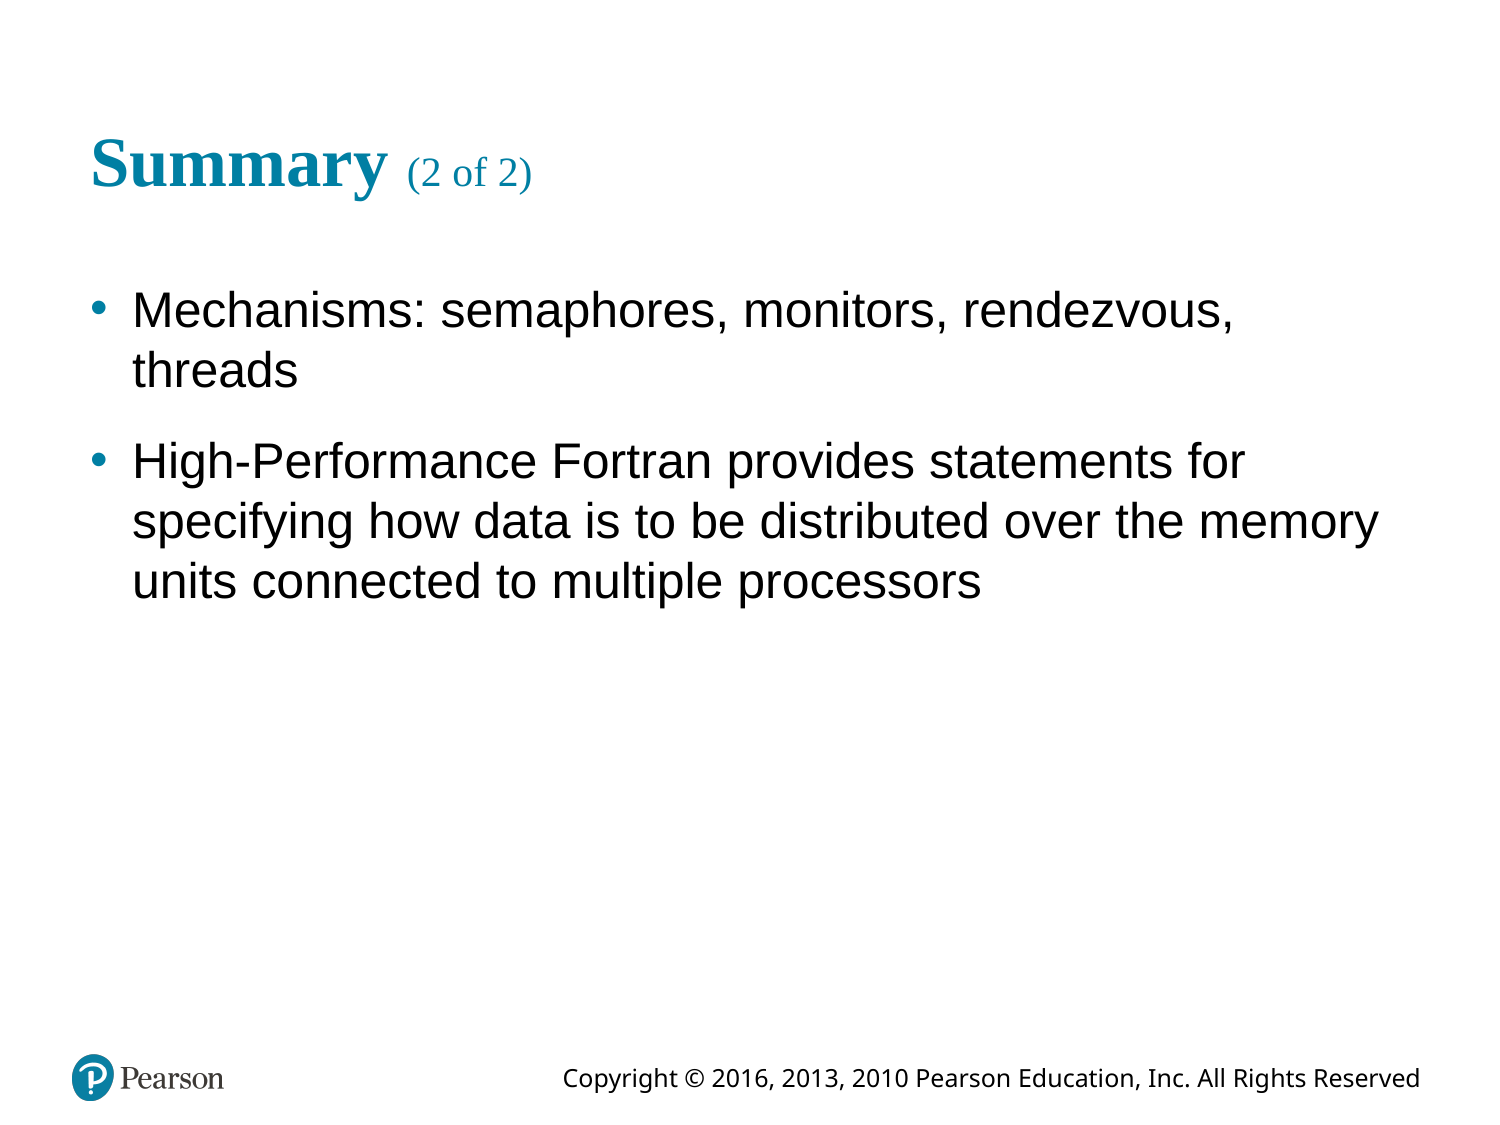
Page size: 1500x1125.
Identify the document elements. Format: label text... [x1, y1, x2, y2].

title Summary (2 of 2) [75, 35, 1425, 216]
list Mechanisms: semaphores, monitors, rendezvous, threads High-Performance Fortran provides statements for specifying how data is to be distributed over the memory units connected to multiple processors [75, 262, 1425, 1005]
picture [72, 1087, 83, 1101]
picture [72, 1054, 88, 1070]
picture [80, 1063, 106, 1088]
picture [98, 1054, 224, 1101]
